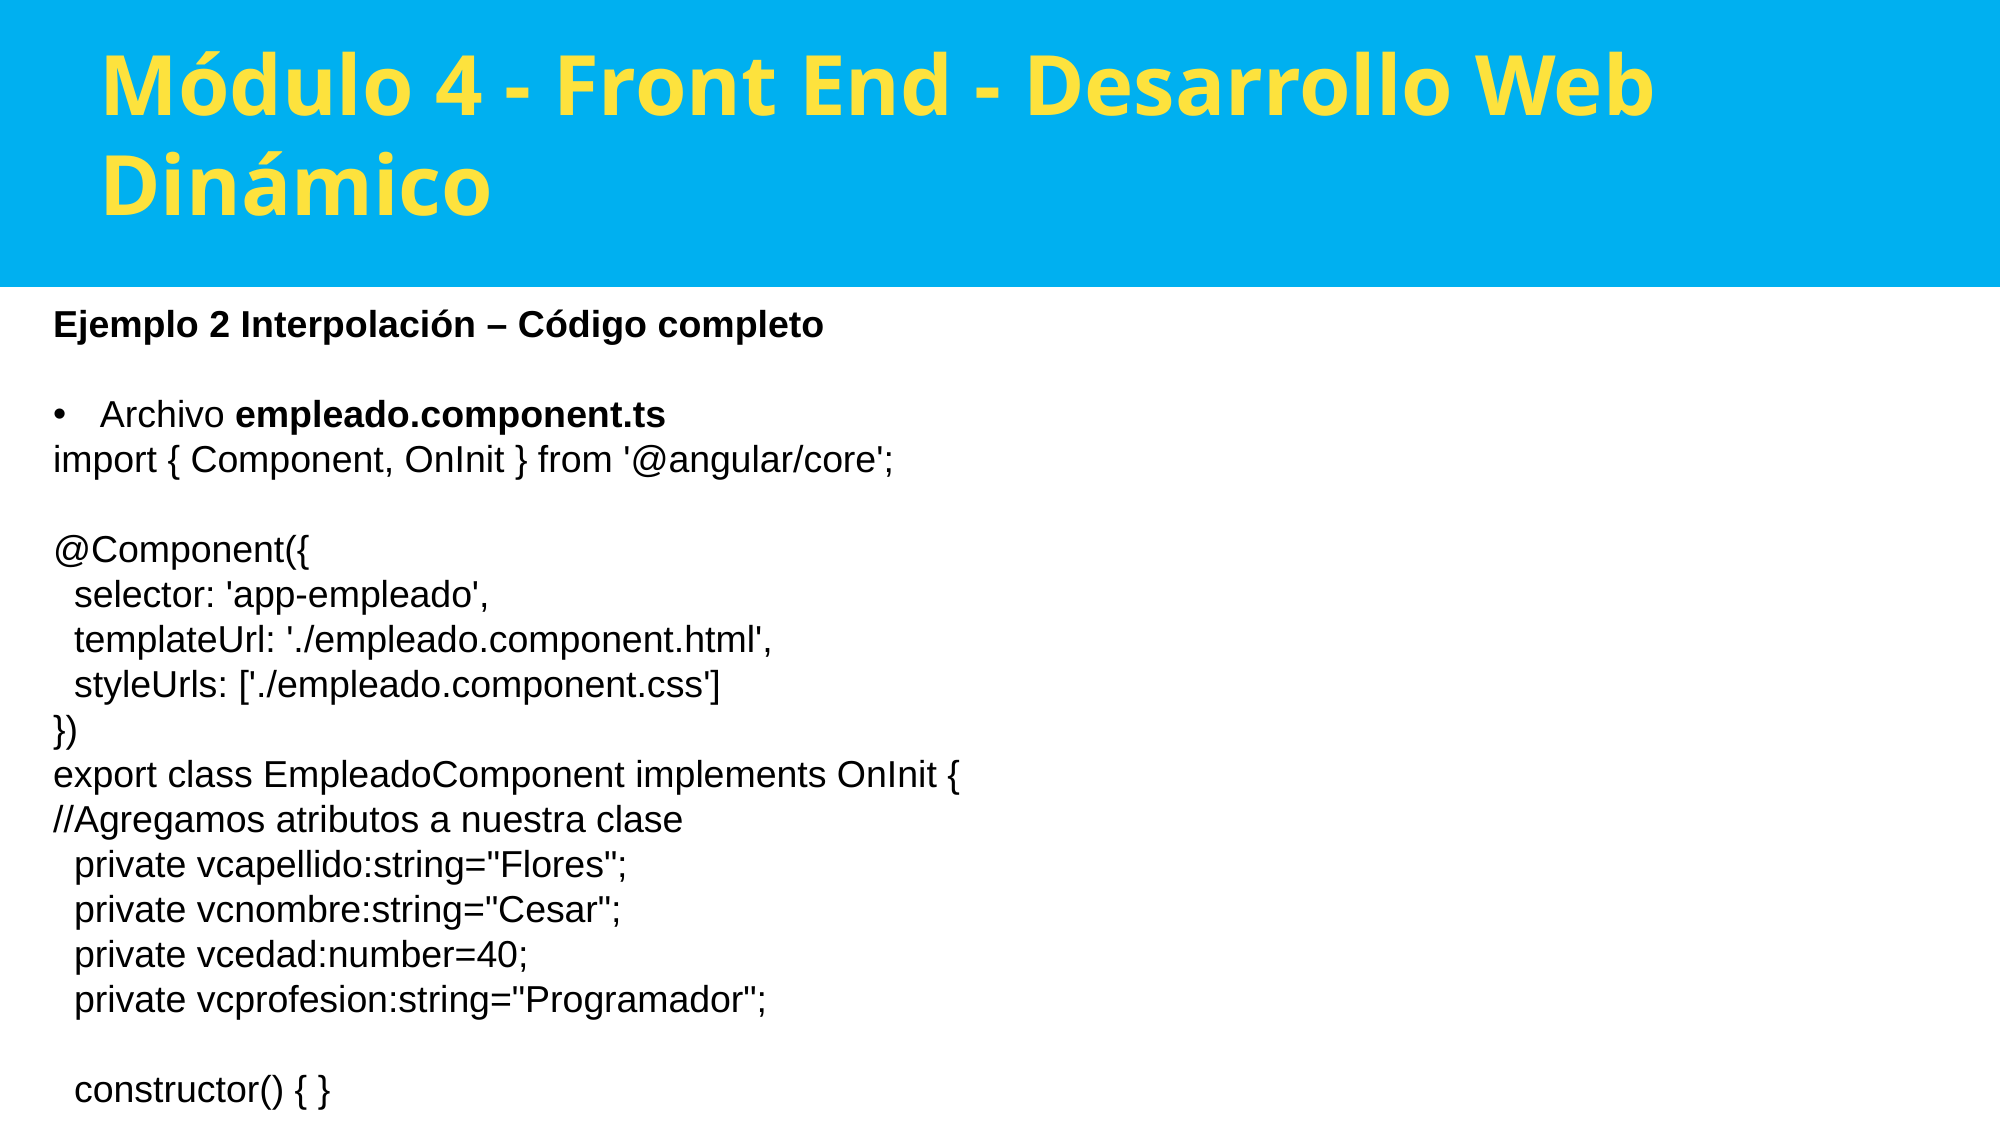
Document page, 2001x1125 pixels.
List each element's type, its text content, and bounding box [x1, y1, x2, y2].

text_box Módulo 4 - Front End - Desarrollo Web Dinámico [92, 24, 1901, 222]
text_box [0, 0, 2000, 287]
text_box Ejemplo 2 Interpolación – Código completo Archivo empleado.component.ts import { Component, OnInit } from '@angular/core'; @Component({ selector: 'app-empleado', templateUrl: './empleado.component.html', styleUrls: ['./empleado.component.css'] }) export class EmpleadoComponent implements OnInit { //Agregamos atributos a nuestra clase private vcapellido:string="Flores"; private vcnombre:string="Cesar"; private vcedad:number=40; private vcprofesion:string="Programador"; constructor() { } [33, 285, 1860, 1125]
